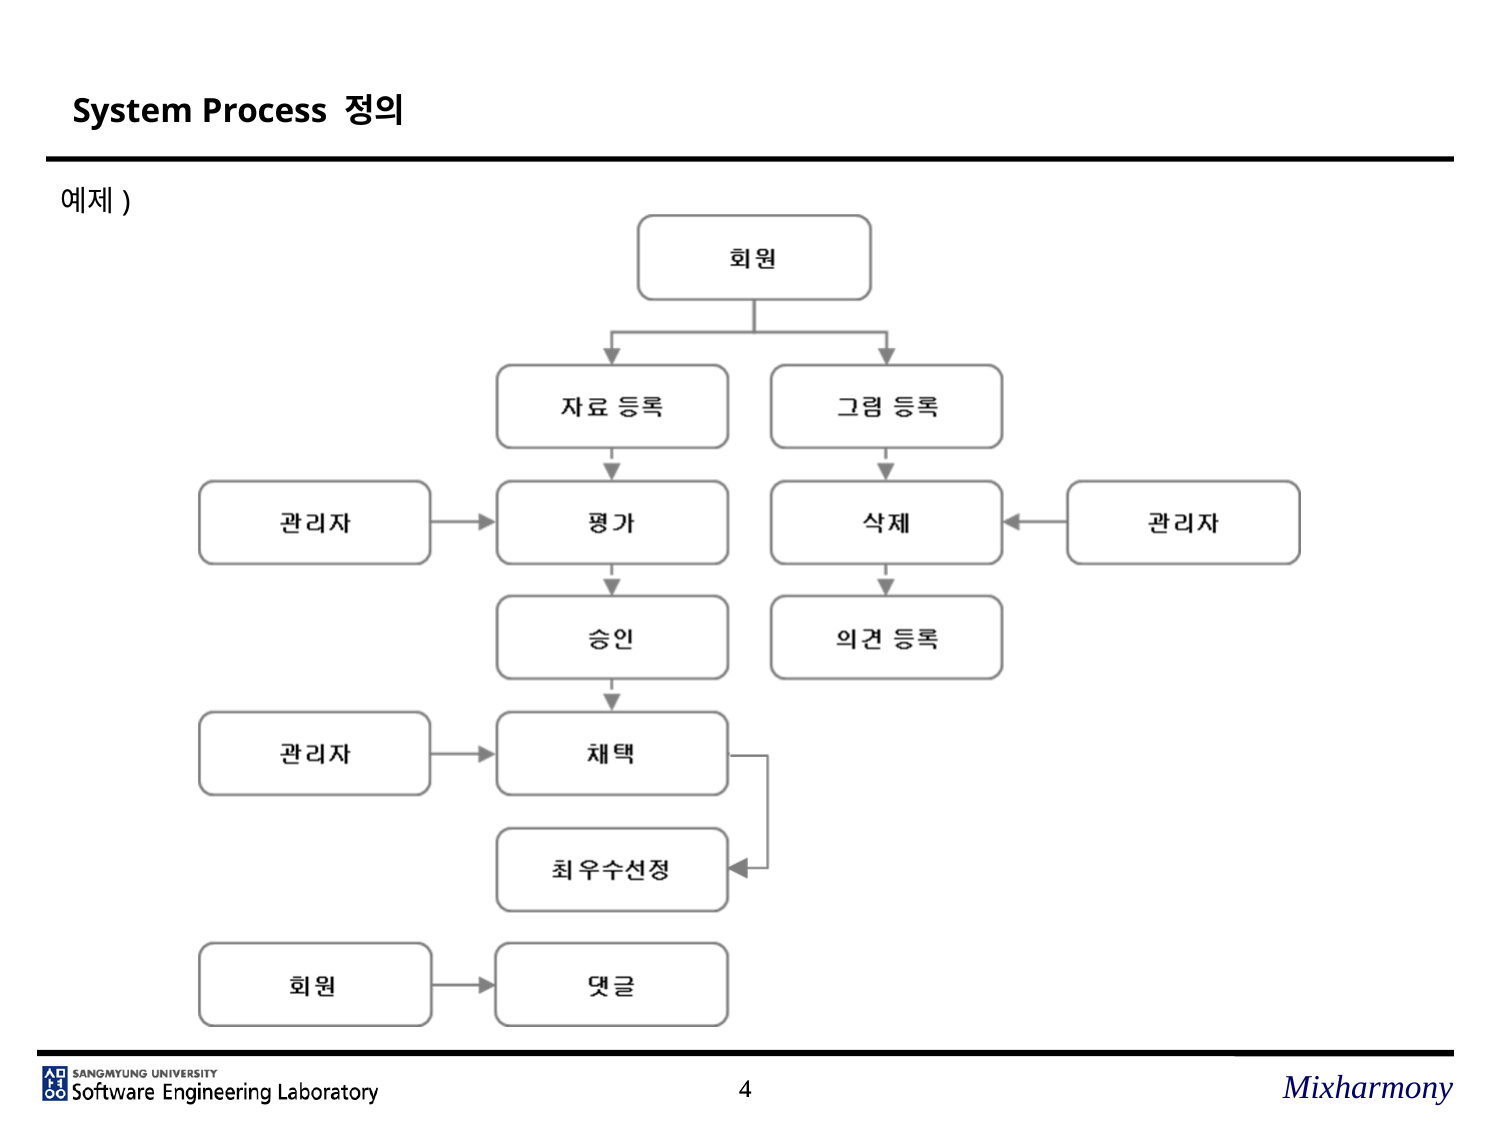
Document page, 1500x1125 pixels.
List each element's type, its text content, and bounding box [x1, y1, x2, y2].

footer Mixharmony [994, 1060, 1454, 1110]
list 예제) [46, 168, 1454, 714]
picture [42, 1066, 382, 1106]
picture [198, 214, 1302, 1028]
title System Process 정의 [57, 73, 1190, 149]
